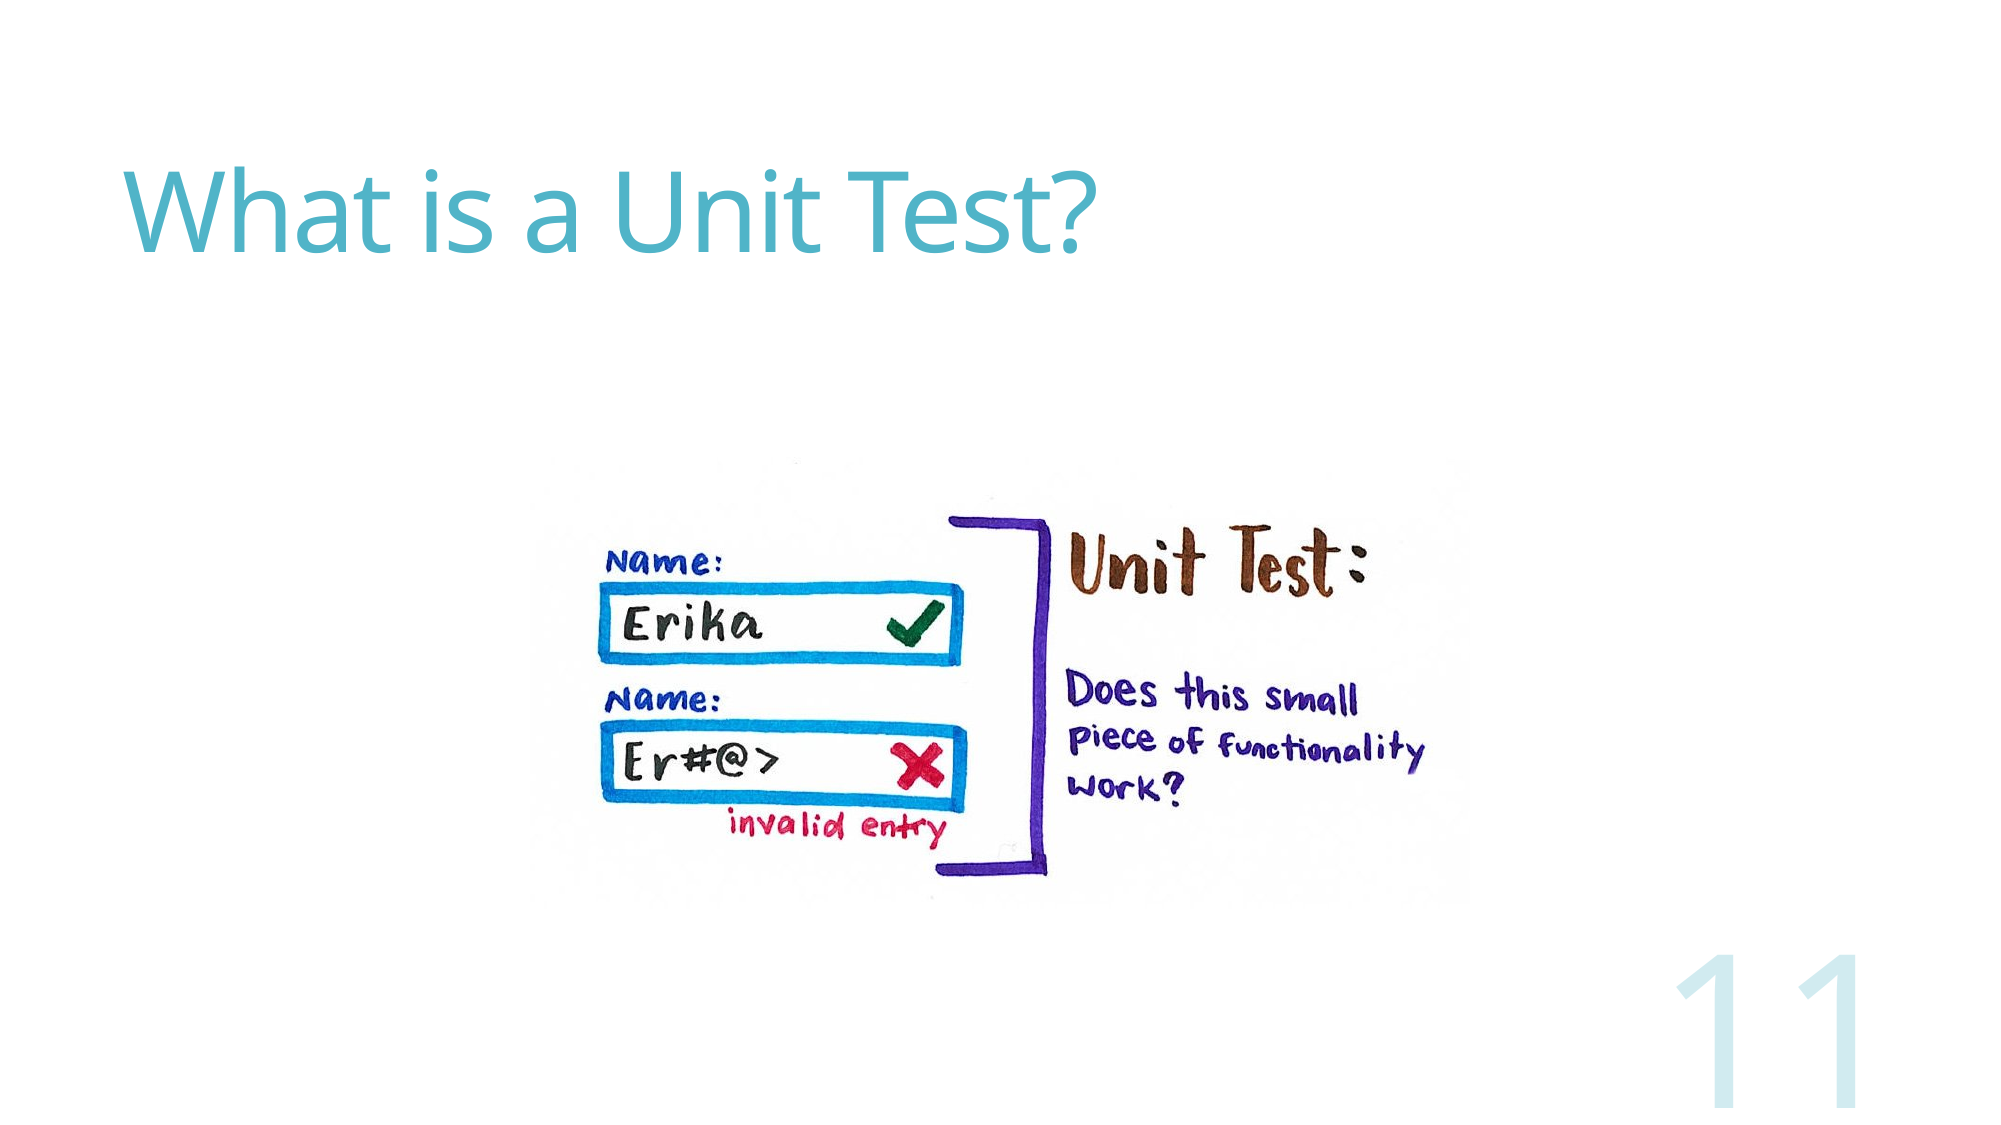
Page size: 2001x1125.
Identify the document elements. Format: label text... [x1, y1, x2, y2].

title What is a Unit Test? [107, 81, 1875, 354]
slide_number 11 [1437, 963, 1918, 1125]
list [530, 329, 1470, 1076]
